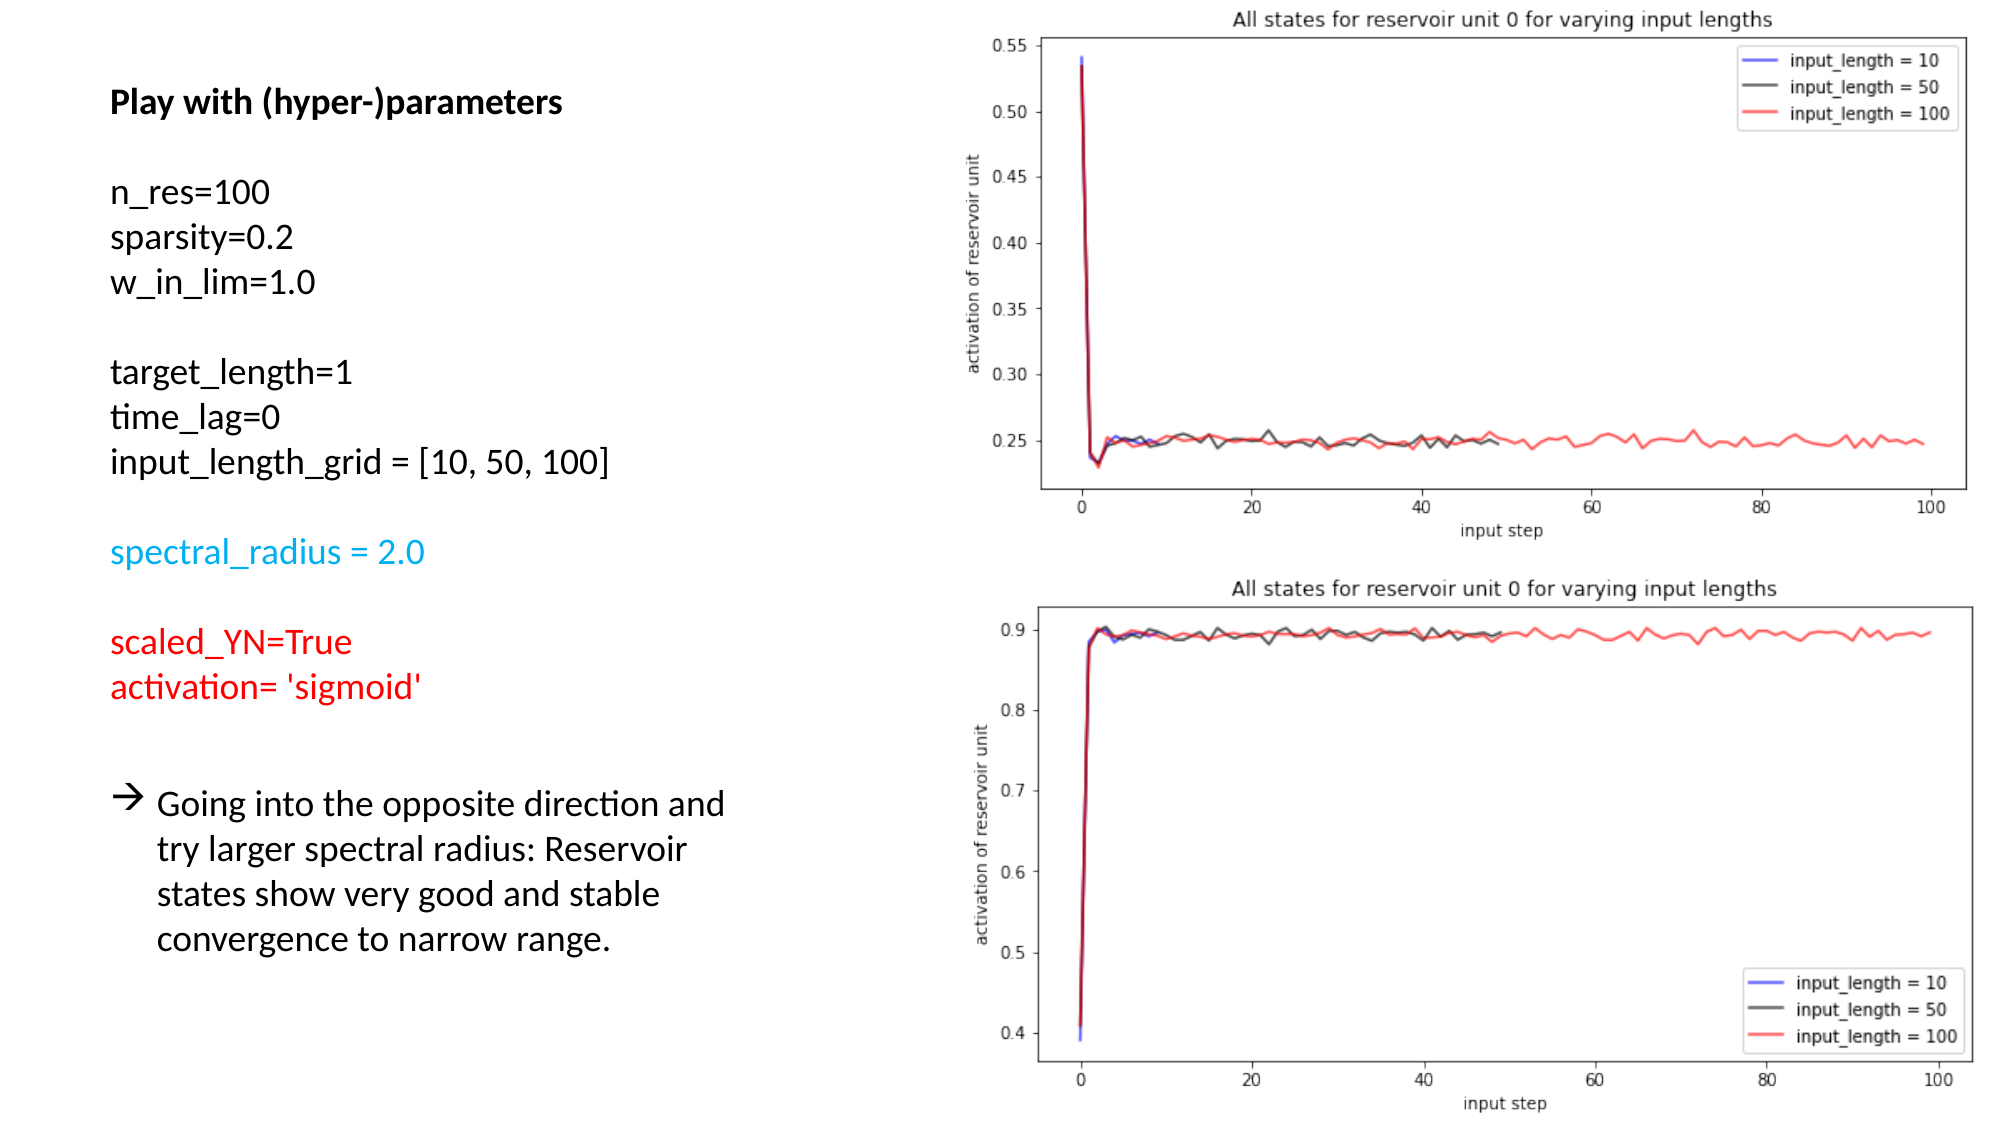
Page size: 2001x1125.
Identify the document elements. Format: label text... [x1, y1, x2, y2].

picture [956, 0, 1976, 552]
text_box Play with (hyper-)parameters n_res=100 sparsity=0.2 w_in_lim=1.0 target_length=1 time_lag=0 input_length_grid = [10, 50, 100] spectral_radius = 2.0 scaled_YN=True activation= 'sigmoid' [95, 69, 880, 715]
text_box Going into the opposite direction and try larger spectral radius: Reservoir states show very good and stable convergence to narrow range. [95, 771, 754, 967]
picture [964, 568, 1984, 1125]
